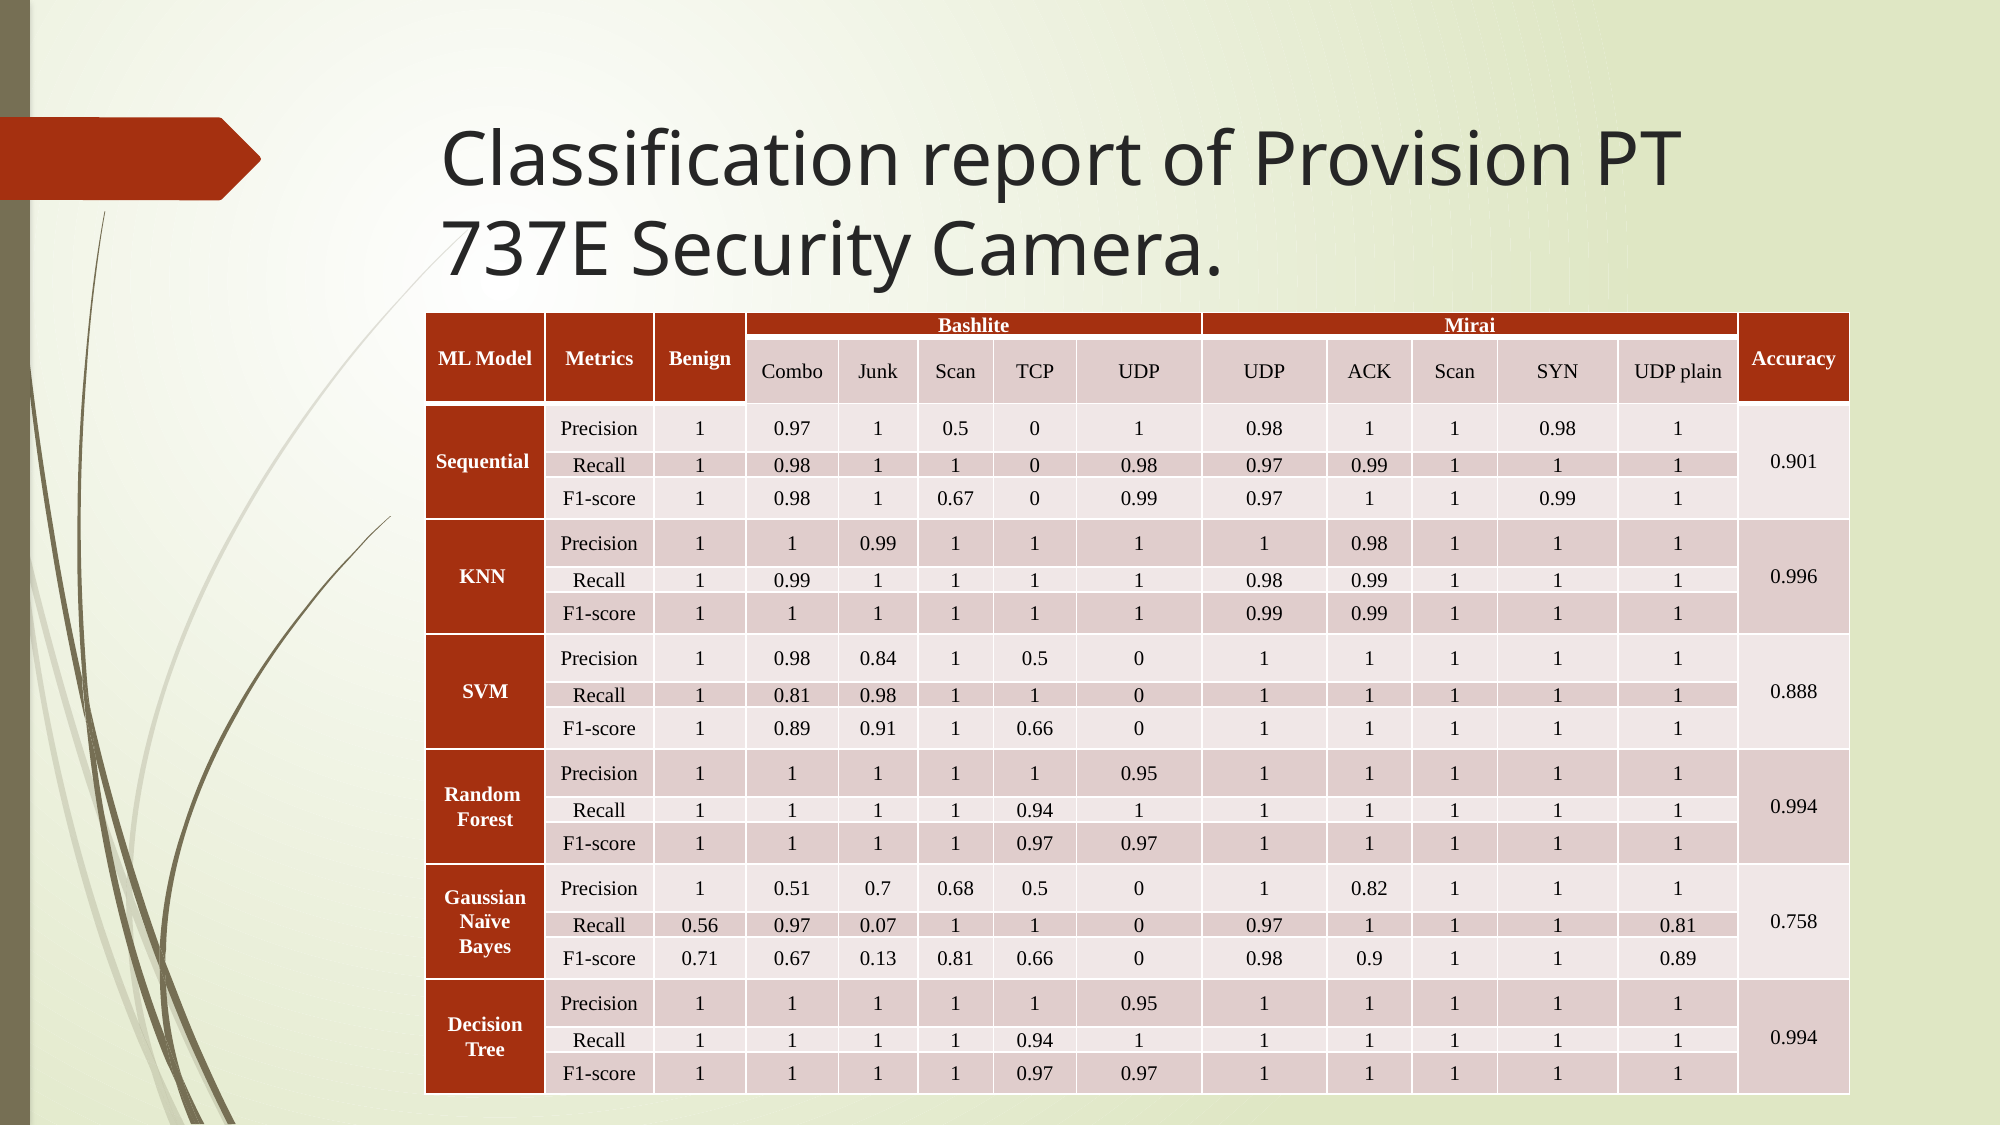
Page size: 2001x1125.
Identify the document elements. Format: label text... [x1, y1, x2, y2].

table_cell Junk [839, 340, 917, 403]
table_cell 0.84 [839, 635, 917, 681]
table_cell 1 [747, 823, 838, 863]
table_cell 1 [655, 750, 745, 796]
table_cell 0 [994, 453, 1076, 476]
table_cell 1 [1498, 1028, 1617, 1051]
table_cell F1-score [546, 823, 653, 863]
table_cell 1 [1498, 683, 1617, 706]
table_cell 0.5 [994, 865, 1076, 911]
table_cell Scan [1413, 340, 1497, 403]
table_cell F1-score [546, 478, 653, 518]
table_cell Recall [546, 1028, 653, 1051]
table_cell 1 [1619, 404, 1737, 451]
table_cell 1 [1328, 798, 1411, 821]
table_cell 1 [1203, 635, 1326, 681]
table_cell 0.99 [1077, 478, 1201, 518]
table_cell Gaussian Naïve Bayes [426, 865, 544, 978]
table_cell 1 [919, 635, 993, 681]
table_cell 0.13 [839, 938, 917, 978]
table_cell 0.07 [839, 913, 917, 936]
table_cell 1 [1413, 798, 1497, 821]
table_cell 1 [1203, 1053, 1326, 1093]
table_cell 1 [747, 593, 838, 633]
table_cell Combo [747, 340, 838, 403]
table_cell F1-score [546, 593, 653, 633]
table_cell 1 [919, 1028, 993, 1051]
table_cell 0.99 [1328, 453, 1411, 476]
table_cell 1 [994, 520, 1076, 566]
title Classification report of Provision PT 737E Security Camera. [425, 102, 1888, 313]
table_cell 1 [1413, 635, 1497, 681]
table_cell 1 [1498, 568, 1617, 591]
table_cell 1 [1328, 980, 1411, 1026]
table_cell 1 [1498, 1053, 1617, 1093]
table_cell 1 [1328, 708, 1411, 748]
table_cell 1 [747, 1028, 838, 1051]
table_cell 1 [919, 823, 993, 863]
table_cell 1 [1619, 1053, 1737, 1093]
table_cell 0.99 [1498, 478, 1617, 518]
table_cell 1 [747, 980, 838, 1026]
table_cell 1 [1498, 938, 1617, 978]
table_cell 0.97 [994, 1053, 1076, 1093]
table_cell 0.97 [1203, 453, 1326, 476]
table_cell Random Forest [426, 750, 544, 863]
table_cell Recall [546, 568, 653, 591]
table_cell Recall [546, 798, 653, 821]
table_cell 1 [1328, 635, 1411, 681]
table_cell 1 [1498, 980, 1617, 1026]
table_cell 1 [839, 798, 917, 821]
table_cell 1 [655, 635, 745, 681]
table_cell 1 [1328, 823, 1411, 863]
table_cell 1 [1619, 568, 1737, 591]
table_cell 1 [655, 406, 745, 451]
table_cell 0.99 [747, 568, 838, 591]
table_cell 1 [1413, 520, 1497, 566]
table_cell 0.99 [839, 520, 917, 566]
table_cell 0.901 [1739, 406, 1849, 518]
table_cell 1 [1077, 404, 1201, 451]
table_cell KNN [426, 520, 544, 633]
table_cell 1 [1413, 865, 1497, 911]
table_cell 1 [919, 913, 993, 936]
table_cell 1 [1619, 750, 1737, 796]
table_cell 1 [1413, 938, 1497, 978]
table_cell 1 [1413, 1053, 1497, 1093]
table_cell 1 [1328, 750, 1411, 796]
table_cell 0.98 [1077, 453, 1201, 476]
table_cell 1 [839, 1053, 917, 1093]
table_header Accuracy [1739, 313, 1849, 401]
table_cell 0.95 [1077, 750, 1201, 796]
table_cell 0.99 [1203, 593, 1326, 633]
table_cell 1 [655, 520, 745, 566]
table_cell 0.98 [1328, 520, 1411, 566]
table_cell 1 [1413, 453, 1497, 476]
table_cell 0 [1077, 913, 1201, 936]
table_cell 0.91 [839, 708, 917, 748]
table_cell 1 [919, 708, 993, 748]
table_cell 0.67 [919, 478, 993, 518]
table_cell 1 [655, 708, 745, 748]
table_cell F1-score [546, 938, 653, 978]
table_cell 1 [655, 478, 745, 518]
table_cell 1 [655, 453, 745, 476]
table_cell 0.66 [994, 938, 1076, 978]
table_cell Precision [546, 520, 653, 566]
table_cell 0.68 [919, 865, 993, 911]
table_cell 0.51 [747, 865, 838, 911]
table_cell Precision [546, 750, 653, 796]
table_cell 0.67 [747, 938, 838, 978]
table_cell 0.89 [1619, 938, 1737, 978]
table_cell 0.94 [994, 798, 1076, 821]
table_cell 1 [1328, 913, 1411, 936]
table_cell 0.994 [1739, 750, 1849, 863]
table_cell 1 [1619, 823, 1737, 863]
table_cell 0.98 [1498, 404, 1617, 451]
table_cell 0.5 [994, 635, 1076, 681]
table_cell 0 [1077, 938, 1201, 978]
table_cell 1 [747, 520, 838, 566]
table_cell 1 [1413, 683, 1497, 706]
table_cell 1 [1498, 913, 1617, 936]
table_cell 1 [1619, 683, 1737, 706]
table_cell F1-score [546, 1053, 653, 1093]
table_cell 1 [1203, 750, 1326, 796]
table_cell Decision Tree [426, 980, 544, 1093]
table_cell 0.98 [747, 453, 838, 476]
table_cell 1 [1498, 593, 1617, 633]
table_cell 1 [1203, 823, 1326, 863]
table_cell 1 [1413, 708, 1497, 748]
table_cell 0.97 [1203, 478, 1326, 518]
table_cell 1 [1203, 865, 1326, 911]
table_cell 1 [655, 823, 745, 863]
table_cell 1 [994, 683, 1076, 706]
table_cell 1 [1413, 750, 1497, 796]
table_cell 1 [919, 568, 993, 591]
table_cell 1 [994, 913, 1076, 936]
table_cell 1 [919, 453, 993, 476]
table_cell 1 [1413, 823, 1497, 863]
table_cell 1 [1413, 478, 1497, 518]
table_header Bashlite [747, 313, 1201, 334]
table_cell 0.97 [747, 404, 838, 451]
table_cell 1 [994, 568, 1076, 591]
table_cell 1 [655, 1053, 745, 1093]
table_cell 0.89 [747, 708, 838, 748]
table_cell TCP [994, 340, 1076, 403]
table_cell 1 [1413, 913, 1497, 936]
table_cell SVM [426, 635, 544, 748]
table_cell 0.7 [839, 865, 917, 911]
table_cell 0.81 [919, 938, 993, 978]
table_cell 1 [1077, 593, 1201, 633]
table_cell 0.71 [655, 938, 745, 978]
table_cell 0.5 [919, 404, 993, 451]
table_cell 1 [1619, 453, 1737, 476]
table_cell 0.81 [747, 683, 838, 706]
table_cell Precision [546, 406, 653, 451]
table_cell 0.98 [839, 683, 917, 706]
table_header ML Model [426, 313, 544, 401]
table_cell 1 [839, 453, 917, 476]
table_cell 1 [1498, 520, 1617, 566]
table_cell 1 [919, 593, 993, 633]
table_cell 0 [994, 478, 1076, 518]
table_cell 1 [839, 823, 917, 863]
table_cell 1 [1203, 798, 1326, 821]
table_cell 1 [1413, 568, 1497, 591]
table_cell 0.98 [1203, 568, 1326, 591]
table_cell Scan [919, 340, 993, 403]
table_cell Recall [546, 683, 653, 706]
table_cell 1 [1498, 708, 1617, 748]
table_cell UDP plain [1619, 340, 1737, 403]
table_cell 1 [1413, 404, 1497, 451]
table_cell 0.97 [994, 823, 1076, 863]
table_cell 1 [919, 1053, 993, 1093]
table_cell 0.97 [1077, 1053, 1201, 1093]
table_cell 1 [839, 593, 917, 633]
table_cell 1 [839, 404, 917, 451]
table_cell 1 [1619, 798, 1737, 821]
table_cell 0.82 [1328, 865, 1411, 911]
table_cell ACK [1328, 340, 1411, 403]
table_cell 0.97 [747, 913, 838, 936]
table_cell UDP [1077, 340, 1201, 403]
table_cell 0 [994, 404, 1076, 451]
table_cell 0.81 [1619, 913, 1737, 936]
table_cell 0.95 [1077, 980, 1201, 1026]
table_cell 0.758 [1739, 865, 1849, 978]
table_cell 1 [1203, 683, 1326, 706]
table_cell 1 [919, 980, 993, 1026]
table_cell 1 [1498, 865, 1617, 911]
table_cell 1 [994, 750, 1076, 796]
table_cell 1 [655, 593, 745, 633]
table_cell 1 [655, 1028, 745, 1051]
table_cell 0.9 [1328, 938, 1411, 978]
table_cell 1 [655, 568, 745, 591]
table_cell Precision [546, 980, 653, 1026]
table_cell 1 [1328, 1053, 1411, 1093]
table_cell 1 [1203, 980, 1326, 1026]
table_cell 1 [1619, 520, 1737, 566]
table_cell 1 [1619, 478, 1737, 518]
table_cell 1 [655, 865, 745, 911]
table_cell 1 [1619, 708, 1737, 748]
table_cell 1 [1413, 980, 1497, 1026]
table_cell 1 [1203, 520, 1326, 566]
table_cell 1 [1498, 823, 1617, 863]
table_cell 1 [1413, 1028, 1497, 1051]
table_cell 1 [747, 750, 838, 796]
table_cell 1 [1328, 683, 1411, 706]
table_cell 1 [1498, 453, 1617, 476]
table_cell 0.98 [1203, 938, 1326, 978]
table_cell 0.99 [1328, 593, 1411, 633]
table_cell 1 [919, 683, 993, 706]
table_header Metrics [546, 313, 653, 401]
table_cell 1 [1328, 1028, 1411, 1051]
table_cell 1 [655, 683, 745, 706]
table_cell 1 [919, 750, 993, 796]
table_cell 1 [747, 798, 838, 821]
table_cell 1 [1619, 865, 1737, 911]
table_cell 1 [1077, 520, 1201, 566]
table_cell 1 [994, 593, 1076, 633]
table_cell 0.98 [747, 635, 838, 681]
table_cell 1 [1077, 1028, 1201, 1051]
table_cell 1 [994, 980, 1076, 1026]
table_cell 1 [919, 798, 993, 821]
table_cell 1 [839, 568, 917, 591]
table_header Benign [655, 313, 745, 401]
table_cell 1 [1498, 635, 1617, 681]
table_cell 0 [1077, 708, 1201, 748]
table_cell 0.56 [655, 913, 745, 936]
table_cell 0 [1077, 683, 1201, 706]
table_cell 1 [1328, 478, 1411, 518]
table_cell F1-score [546, 708, 653, 748]
table_cell 0.66 [994, 708, 1076, 748]
table_cell 1 [919, 520, 993, 566]
table_cell 1 [1413, 593, 1497, 633]
table_cell 0 [1077, 865, 1201, 911]
table_cell 0.99 [1328, 568, 1411, 591]
table_cell 1 [1077, 798, 1201, 821]
table_cell 0.94 [994, 1028, 1076, 1051]
table_cell 1 [747, 1053, 838, 1093]
table_cell 1 [655, 798, 745, 821]
table_cell 1 [1619, 1028, 1737, 1051]
table_cell 0.996 [1739, 520, 1849, 633]
table_cell 1 [1328, 404, 1411, 451]
table_cell 1 [1203, 708, 1326, 748]
table_cell 1 [839, 980, 917, 1026]
table_cell 1 [1619, 593, 1737, 633]
table_cell 1 [655, 980, 745, 1026]
table_cell 1 [1619, 980, 1737, 1026]
table_cell 1 [1203, 1028, 1326, 1051]
table_cell Recall [546, 453, 653, 476]
table_cell 1 [1077, 568, 1201, 591]
table_cell 1 [839, 478, 917, 518]
table_cell 0 [1077, 635, 1201, 681]
table_cell 0.97 [1203, 913, 1326, 936]
table_cell 1 [839, 1028, 917, 1051]
table_cell Precision [546, 635, 653, 681]
table_header Mirai [1203, 313, 1737, 334]
table_cell 1 [1498, 750, 1617, 796]
table_cell Recall [546, 913, 653, 936]
table_cell UDP [1203, 340, 1326, 403]
table_cell Precision [546, 865, 653, 911]
table_cell Sequential [426, 406, 544, 518]
table_cell 0.98 [747, 478, 838, 518]
table_cell 1 [1619, 635, 1737, 681]
table_cell 0.888 [1739, 635, 1849, 748]
table_cell SYN [1498, 340, 1617, 403]
table_cell 0.97 [1077, 823, 1201, 863]
table_cell 1 [839, 750, 917, 796]
table_cell 0.98 [1203, 404, 1326, 451]
table_cell 0.994 [1739, 980, 1849, 1093]
table_cell 1 [1498, 798, 1617, 821]
